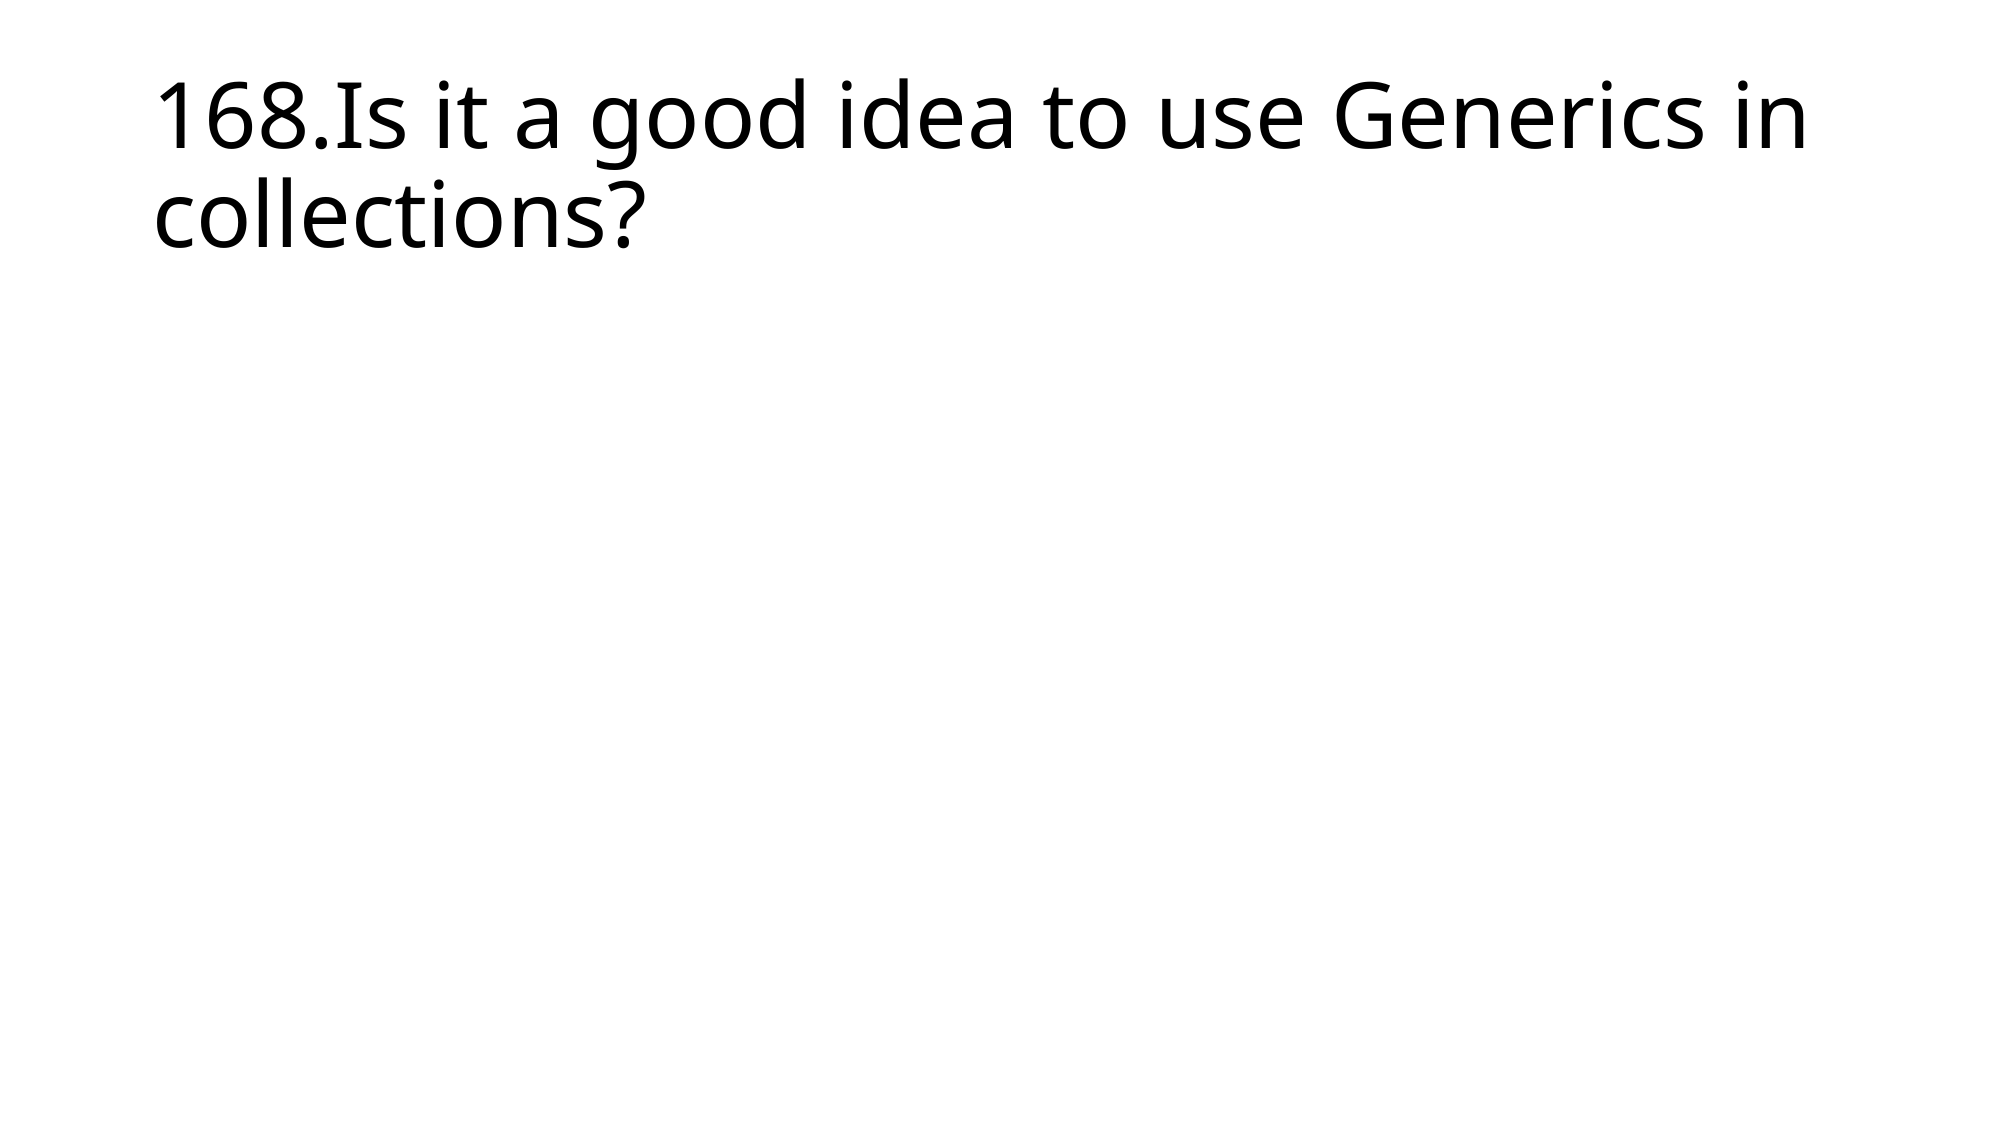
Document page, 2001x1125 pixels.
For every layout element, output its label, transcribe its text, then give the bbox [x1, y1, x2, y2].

title 168.Is it a good idea to use Generics in collections? [137, 59, 1863, 278]
